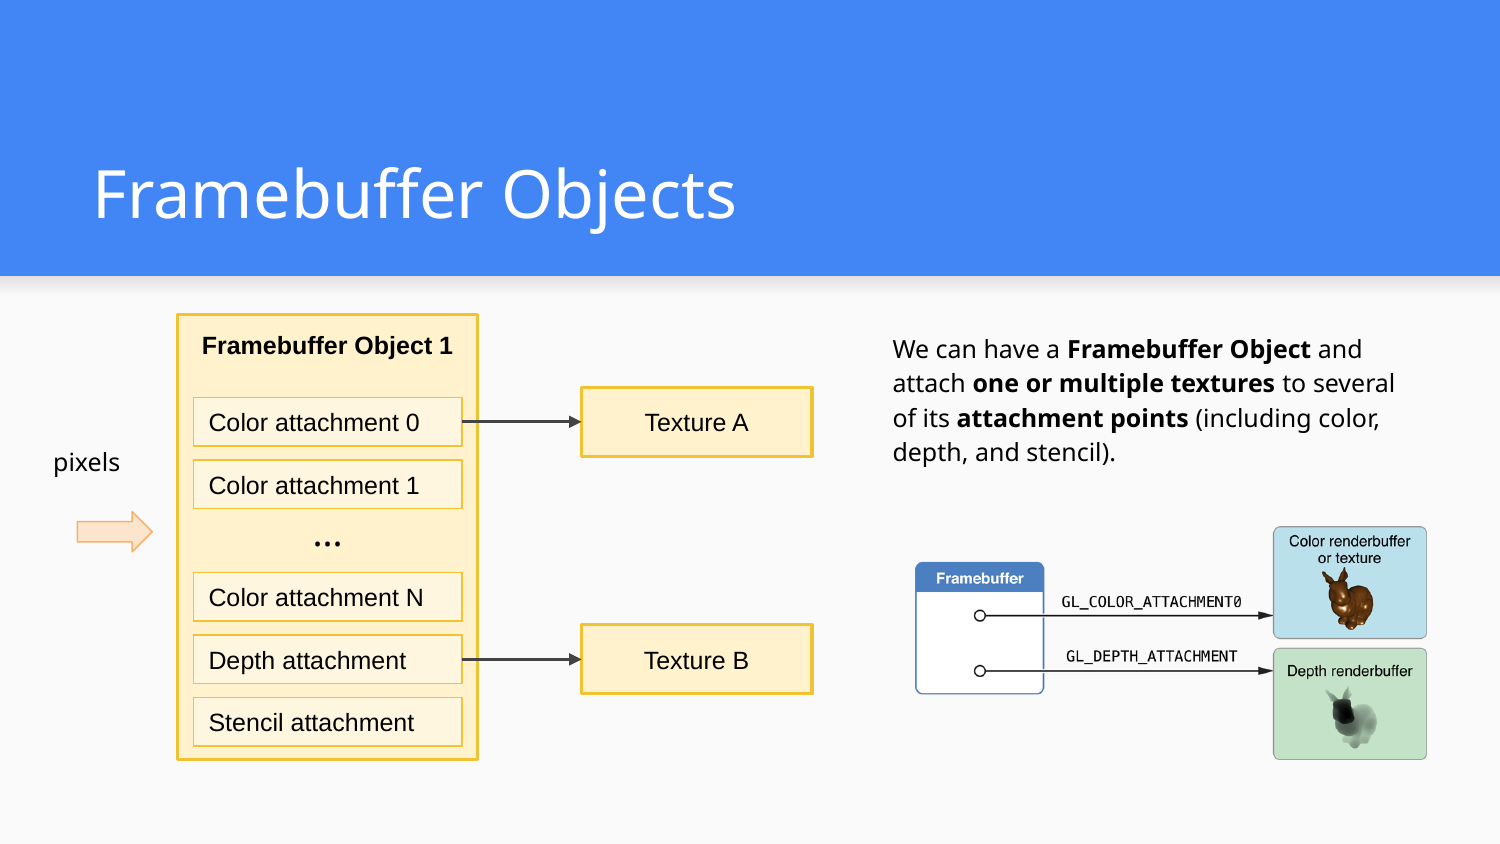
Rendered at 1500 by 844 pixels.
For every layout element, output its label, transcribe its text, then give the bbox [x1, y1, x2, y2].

text_box Color attachment 1 [193, 460, 462, 509]
text_box pixels [38, 427, 178, 497]
text_box Texture A [581, 387, 813, 457]
text_box Stencil attachment [193, 697, 462, 747]
text_box [77, 511, 153, 552]
text_box Color attachment N [193, 572, 462, 622]
text_box Depth attachment [193, 635, 462, 684]
text_box ... [240, 490, 416, 574]
text_box Texture B [581, 624, 813, 694]
text_box We can have a Framebuffer Object and attach one or multiple textures to several of its attachment points (including color, depth, and stencil). [877, 314, 1427, 527]
title Framebuffer Objects [77, 121, 1427, 248]
text_box Color attachment 0 [193, 397, 462, 447]
picture [915, 526, 1427, 760]
text_box Framebuffer Object 1 [177, 314, 478, 760]
